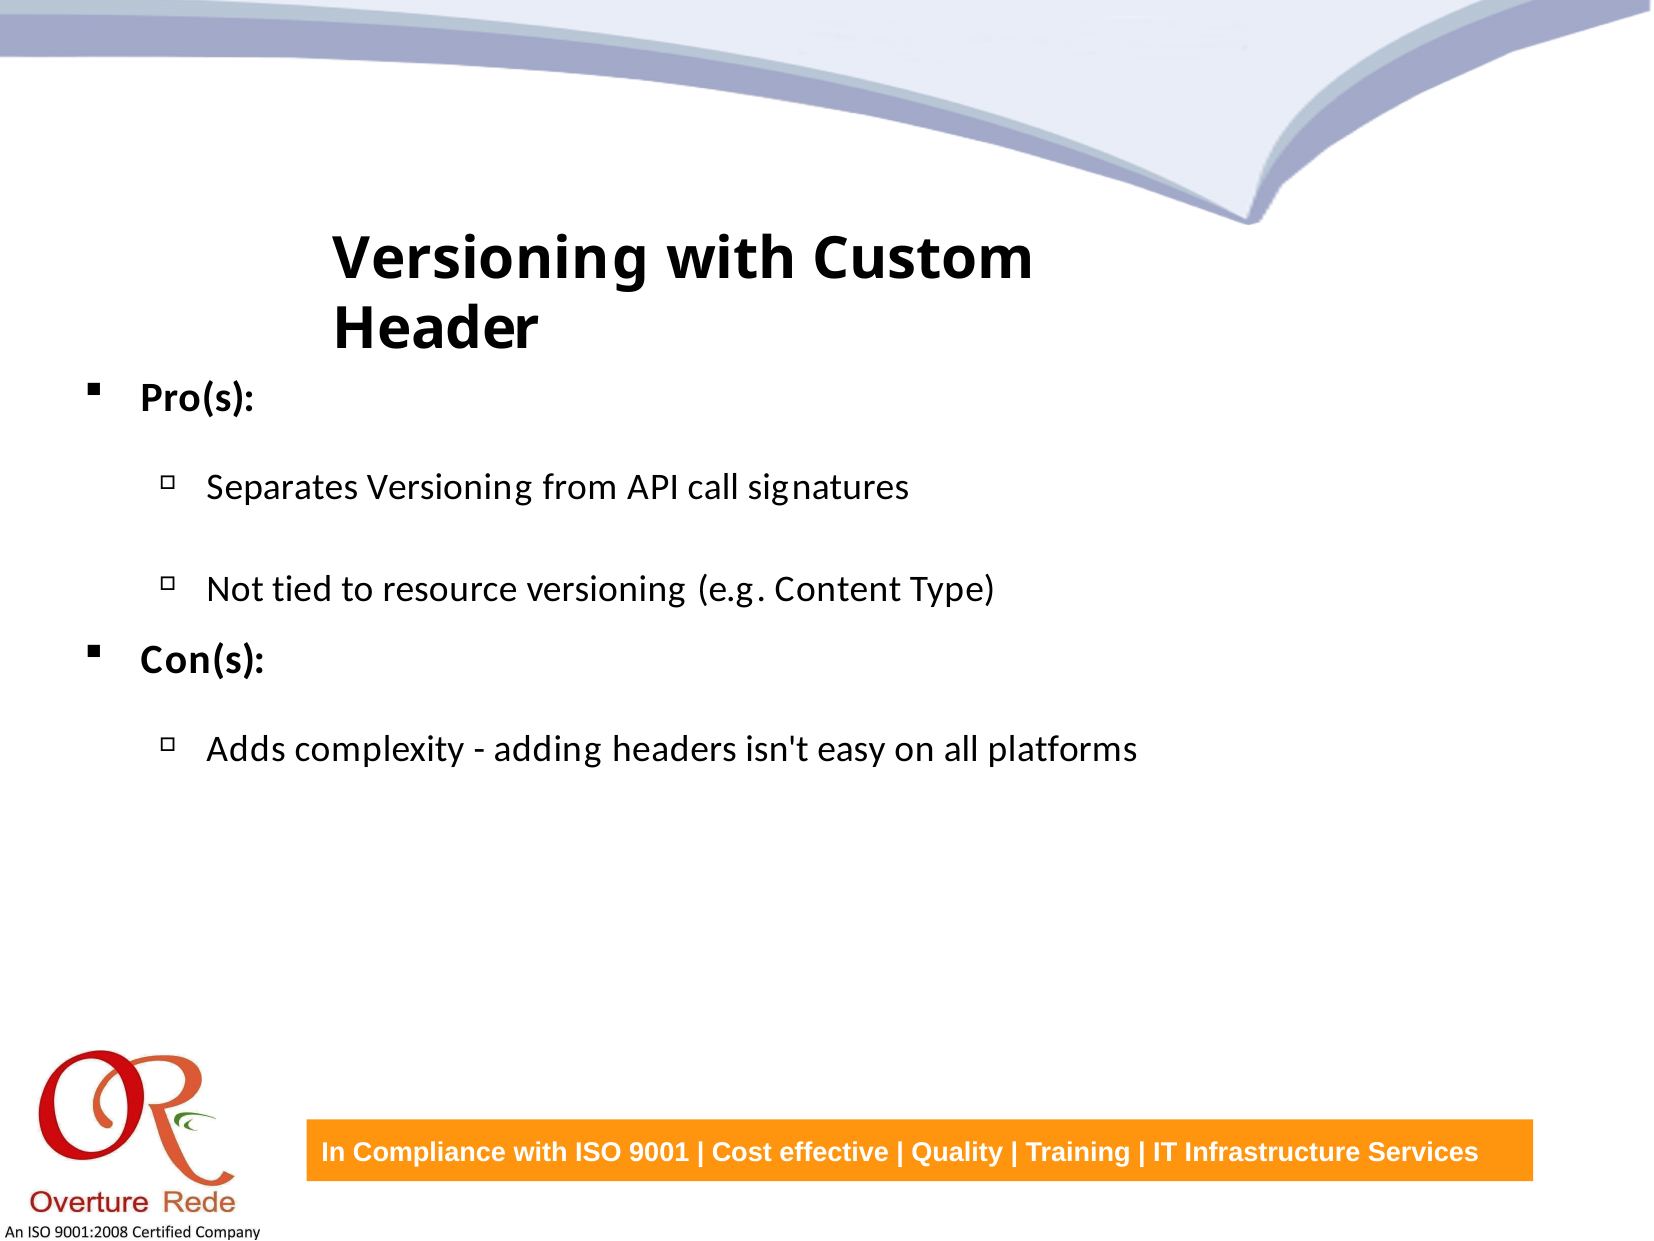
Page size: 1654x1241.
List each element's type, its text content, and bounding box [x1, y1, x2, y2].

picture [5, 1050, 260, 1240]
picture [0, 0, 1654, 225]
text_box Pro(s): Separates Versioning from API call signatures Not tied to resource versioning (e.g. Content Type) Con(s): Adds complexity - adding headers isn't easy on all platforms [82, 369, 1143, 770]
text_box Versioning with Custom Header [264, 219, 1225, 360]
